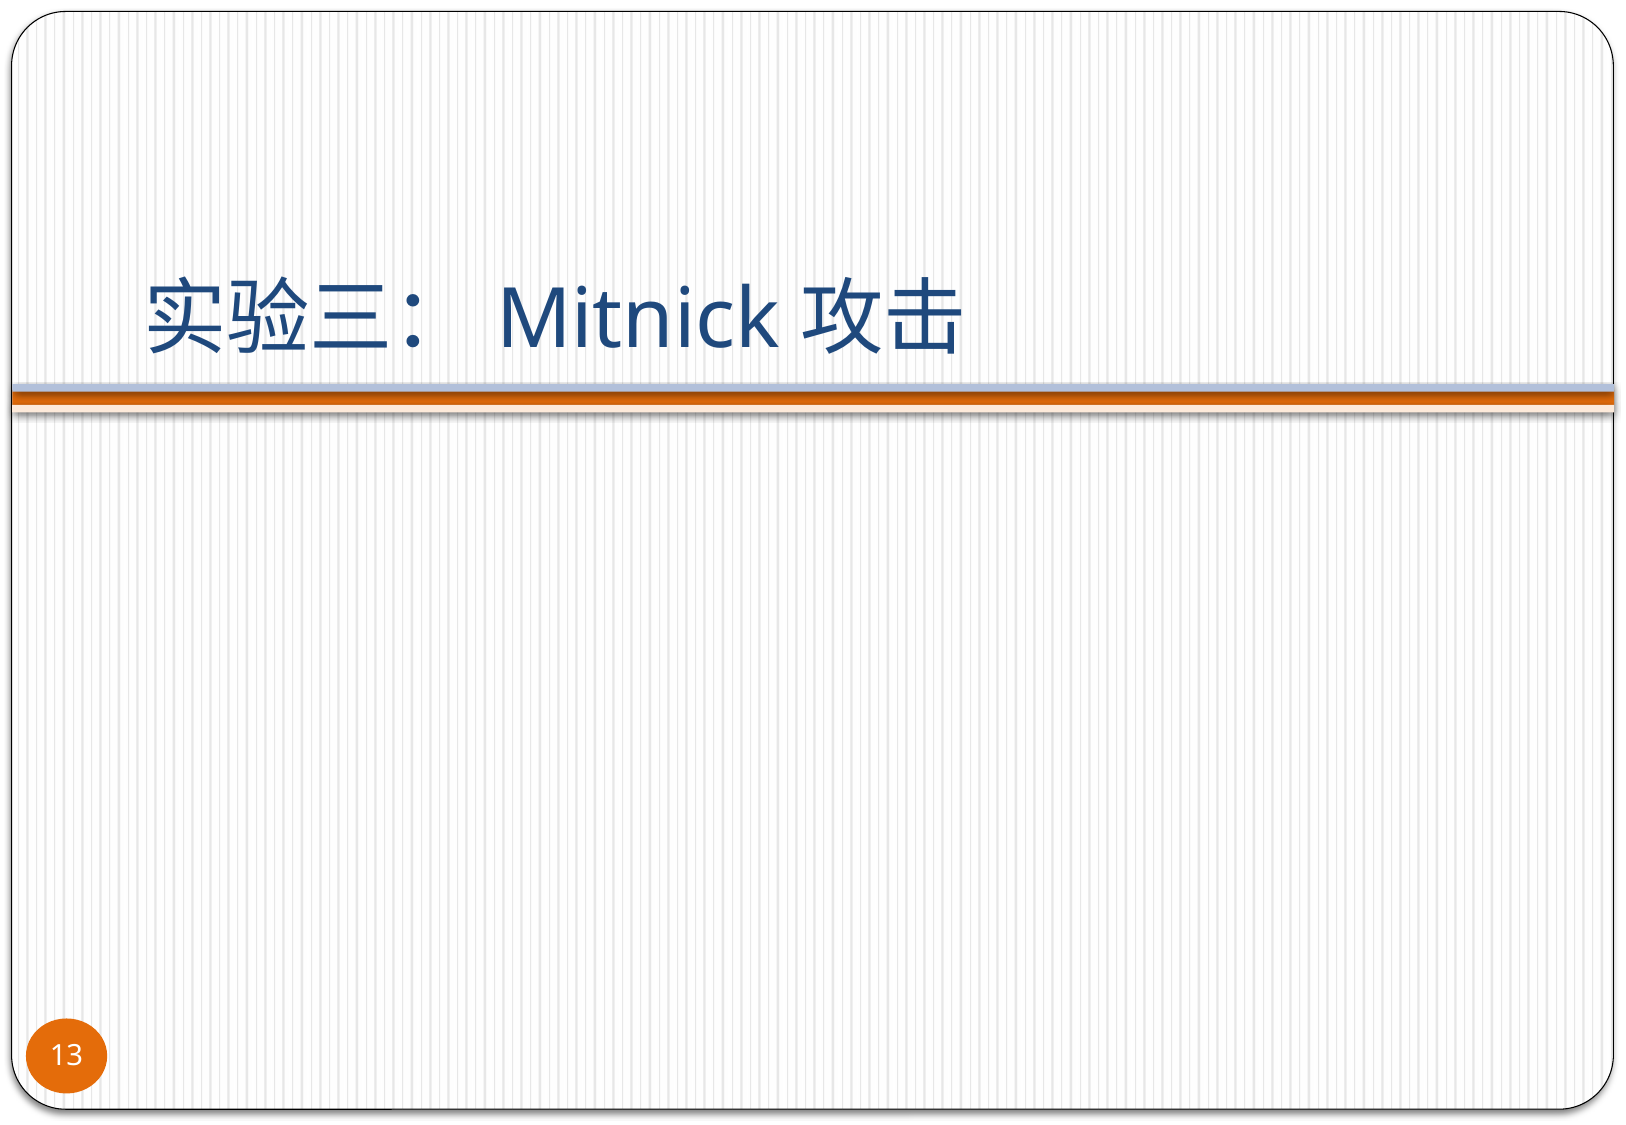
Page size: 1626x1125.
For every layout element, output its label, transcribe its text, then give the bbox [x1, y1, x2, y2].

slide_number 13 [25, 1018, 108, 1094]
title 实验三：Mitnick攻击 [128, 156, 1510, 380]
